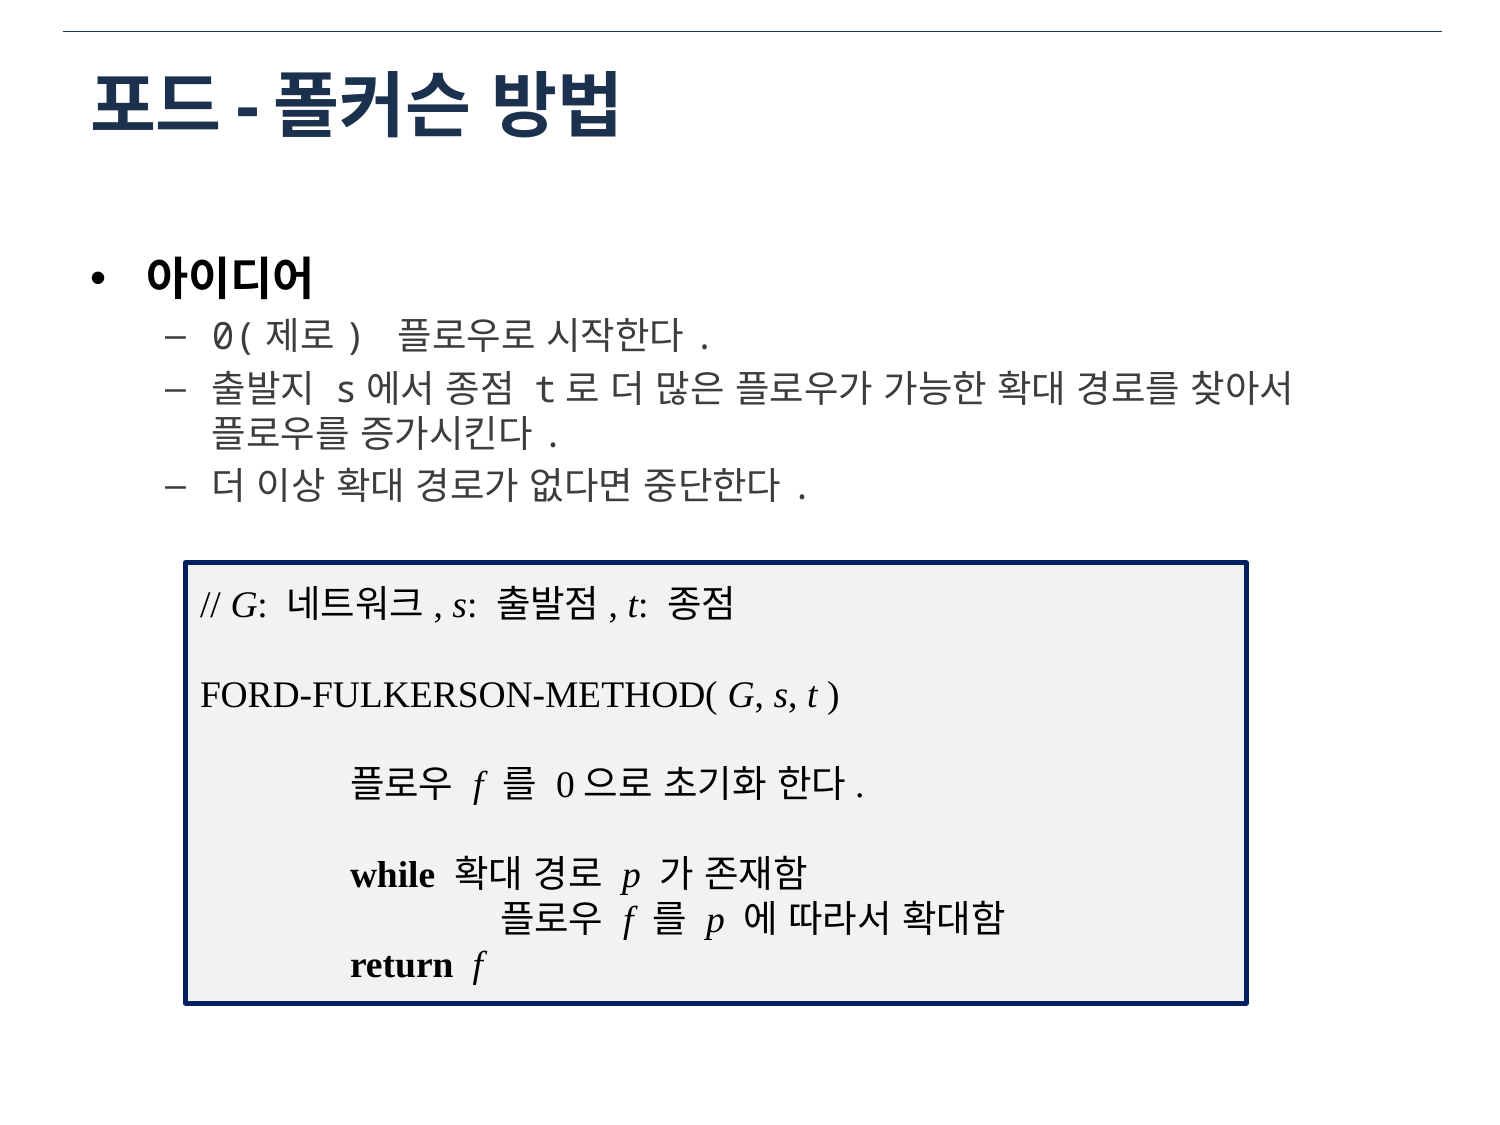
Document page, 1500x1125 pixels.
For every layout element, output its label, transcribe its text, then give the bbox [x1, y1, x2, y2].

list 아이디어 0(제로) 플로우로 시작한다. 출발지 s에서 종점 t로 더 많은 플로우가 가능한 확대 경로를 찾아서 플로우를 증가시킨다. 더 이상 확대 경로가 없다면 중단한다. [75, 178, 1425, 1005]
title 포드-폴커슨 방법 [75, 52, 1425, 154]
text_box // G: 네트워크, s: 출발점, t: 종점 FORD-FULKERSON-METHOD( G, s, t ) 플로우 f 를 0으로 초기화 한다. while 확대 경로 p 가 존재함 플로우 f 를 p 에 따라서 확대함 return f [185, 562, 1247, 1004]
